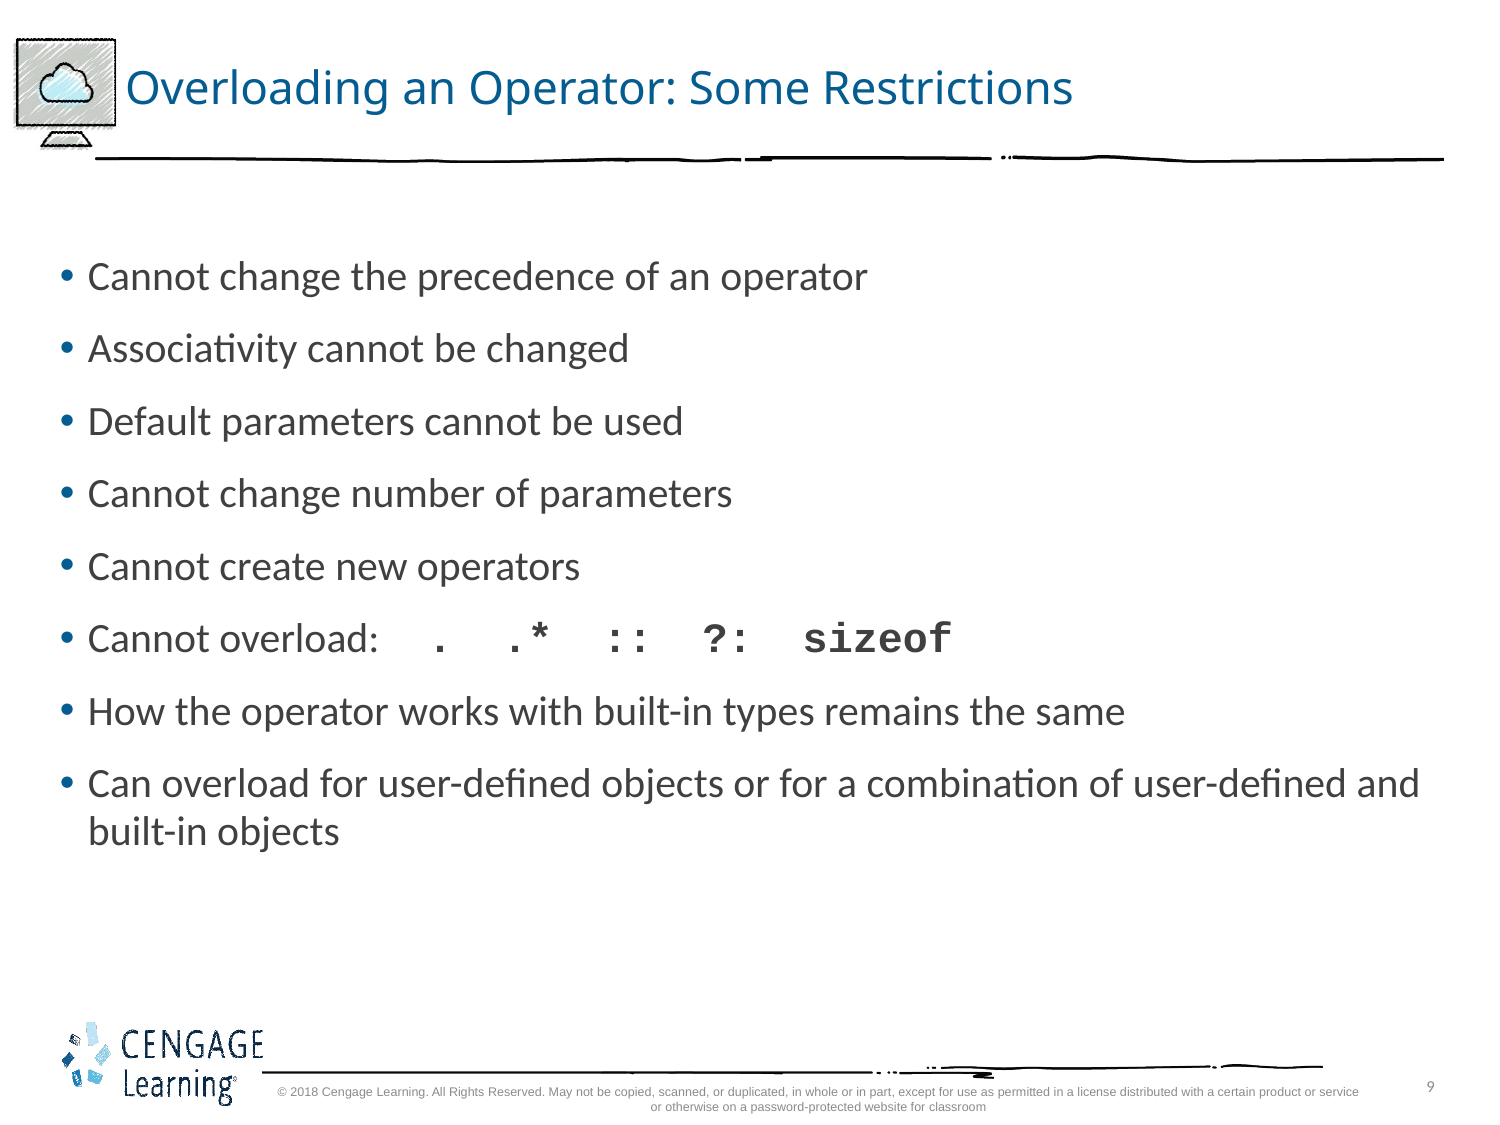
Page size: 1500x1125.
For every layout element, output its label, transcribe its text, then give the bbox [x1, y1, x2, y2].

list Cannot change the precedence of an operator Associativity cannot be changed Default parameters cannot be used Cannot change number of parameters Cannot create new operators Cannot overload: . .* :: ?: sizeof How the operator works with built-in types remains the same Can overload for user-defined objects or for a combination of user-defined and built-in objects [59, 252, 1441, 861]
picture [13, 36, 117, 151]
footer © 2018 Cengage Learning. All Rights Reserved. May not be copied, scanned, or duplicated, in whole or in part, except for use as permitted in a license distributed with a certain product or service or otherwise on a password-protected website for classroom [262, 1079, 1375, 1120]
title Overloading an Operator: Some Restrictions [125, 66, 1442, 116]
picture [95, 155, 1444, 163]
picture [62, 1022, 1323, 1106]
